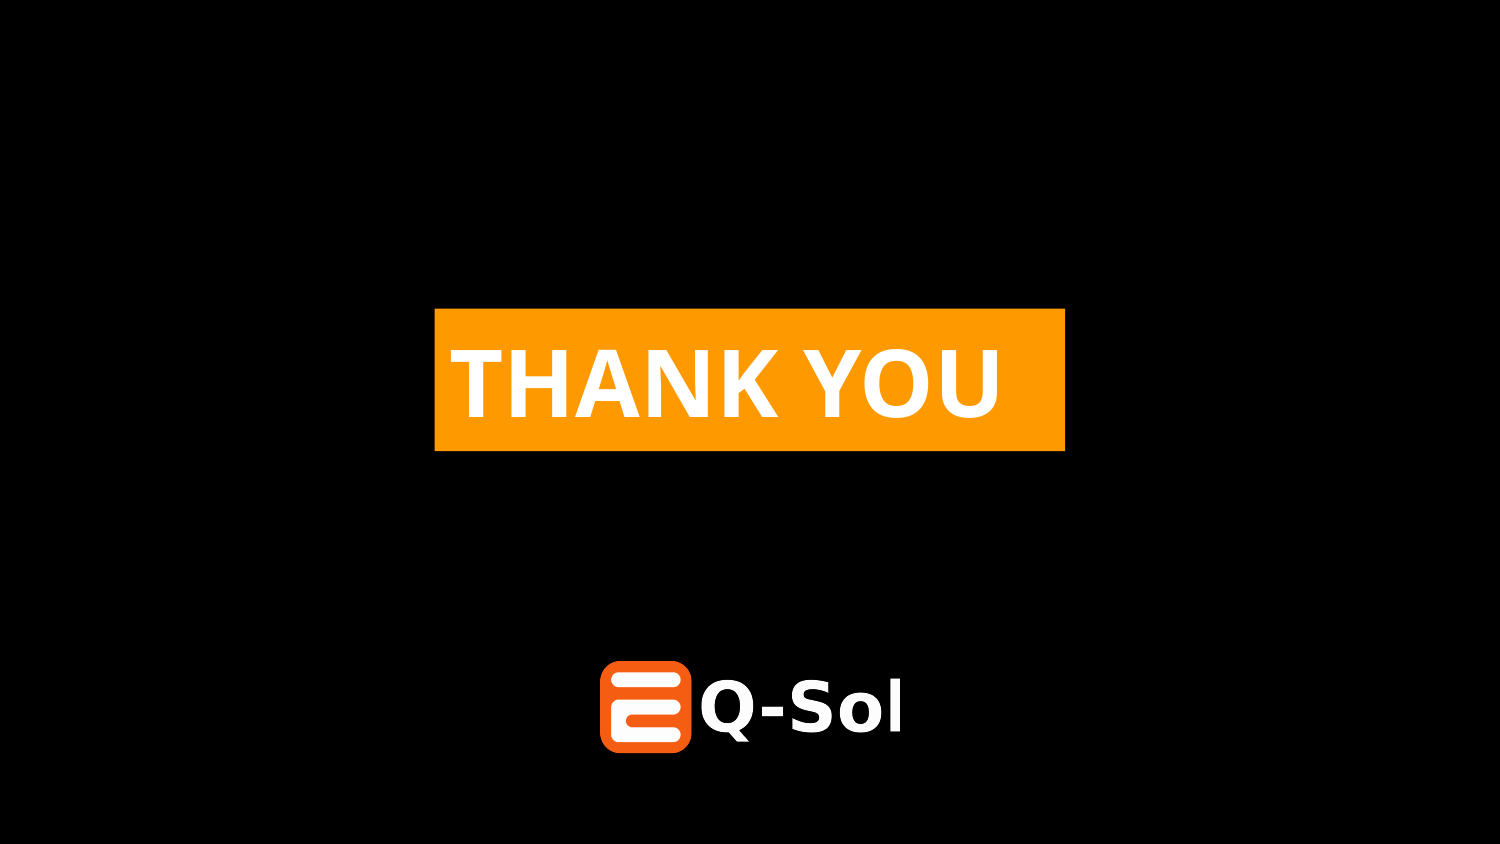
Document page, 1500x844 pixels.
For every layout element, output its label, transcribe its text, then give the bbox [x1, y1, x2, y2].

picture [599, 657, 901, 756]
text_box THANK YOU [434, 308, 1066, 452]
